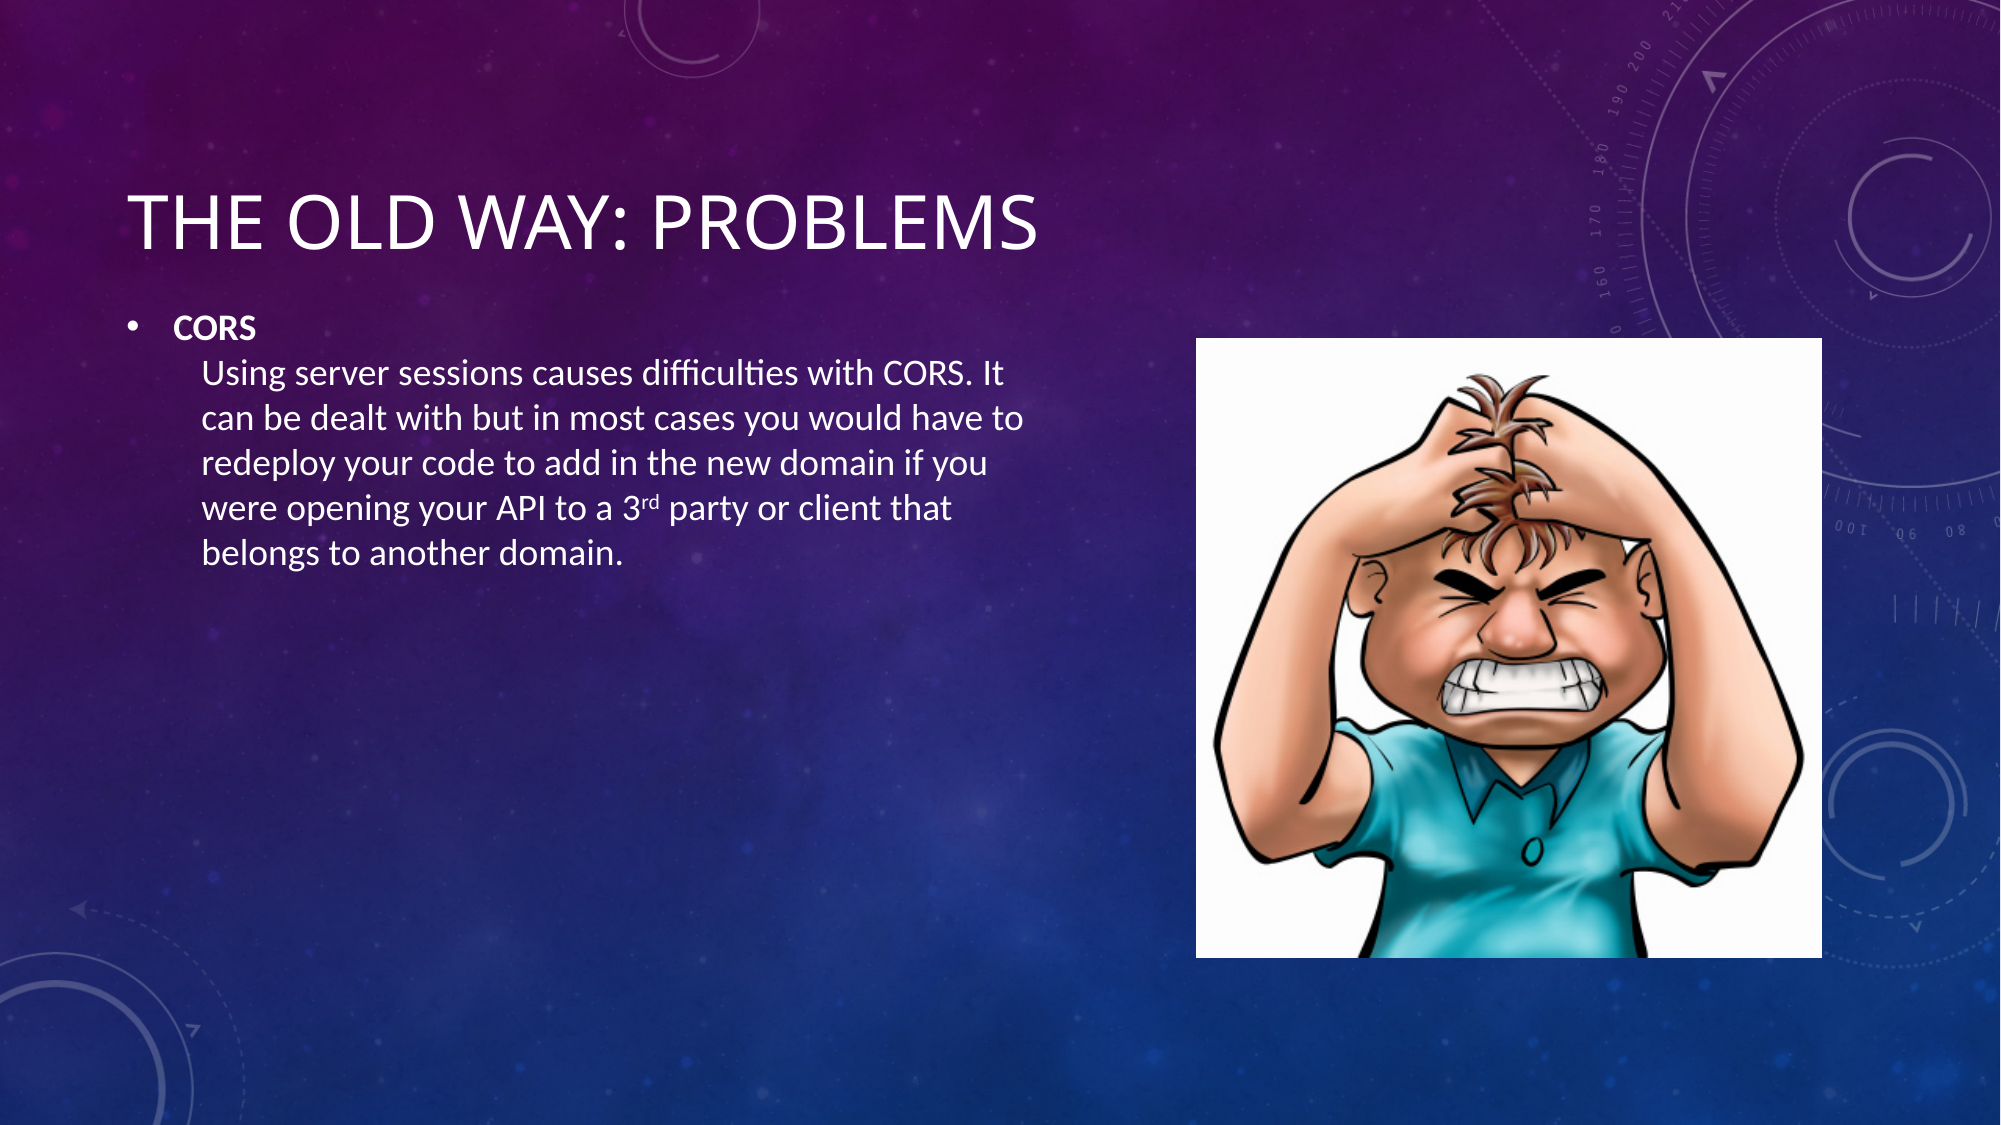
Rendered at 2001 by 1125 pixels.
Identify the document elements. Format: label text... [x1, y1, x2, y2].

picture [0, 0, 2001, 1125]
text_box CORS Using server sessions causes difficulties with CORS. It can be dealt with but in most cases you would have to redeploy your code to add in the new domain if you were opening your API to a 3rd party or client that belongs to another domain. [111, 295, 1069, 671]
title The old way: Problems [112, 99, 1775, 339]
